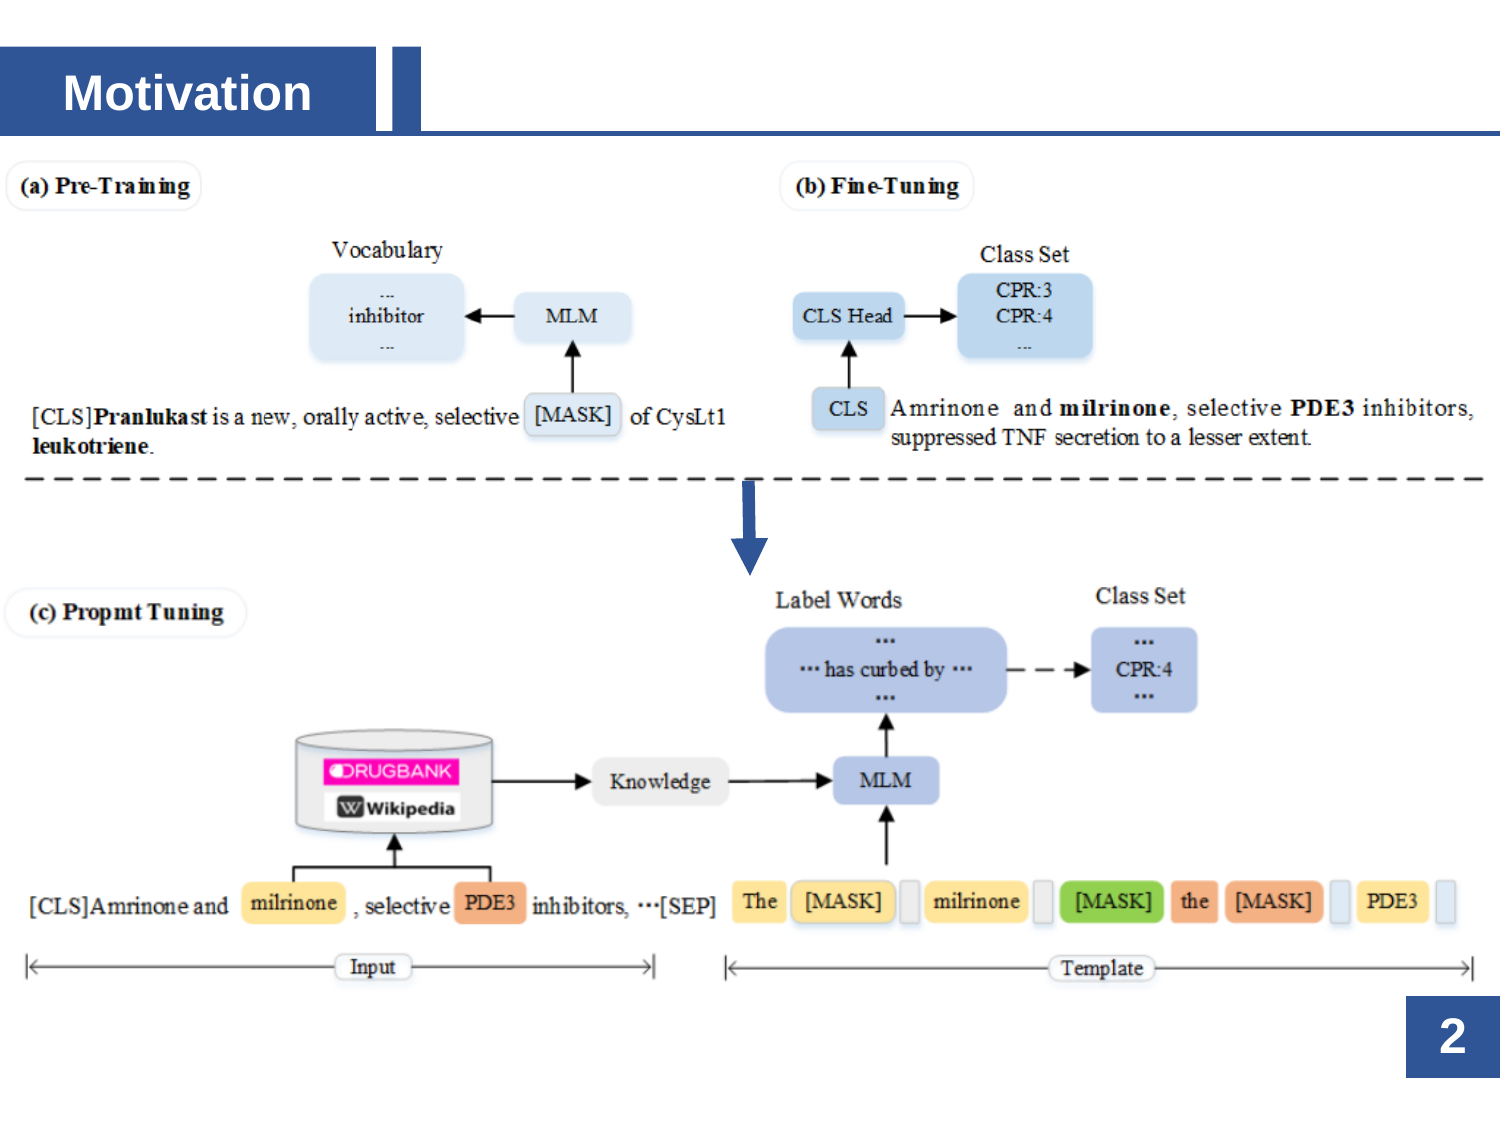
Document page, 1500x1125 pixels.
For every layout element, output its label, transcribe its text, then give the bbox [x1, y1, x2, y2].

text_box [0, 46, 421, 134]
picture [0, 578, 1497, 991]
text_box 2 [1406, 996, 1500, 1078]
picture [0, 153, 1497, 491]
